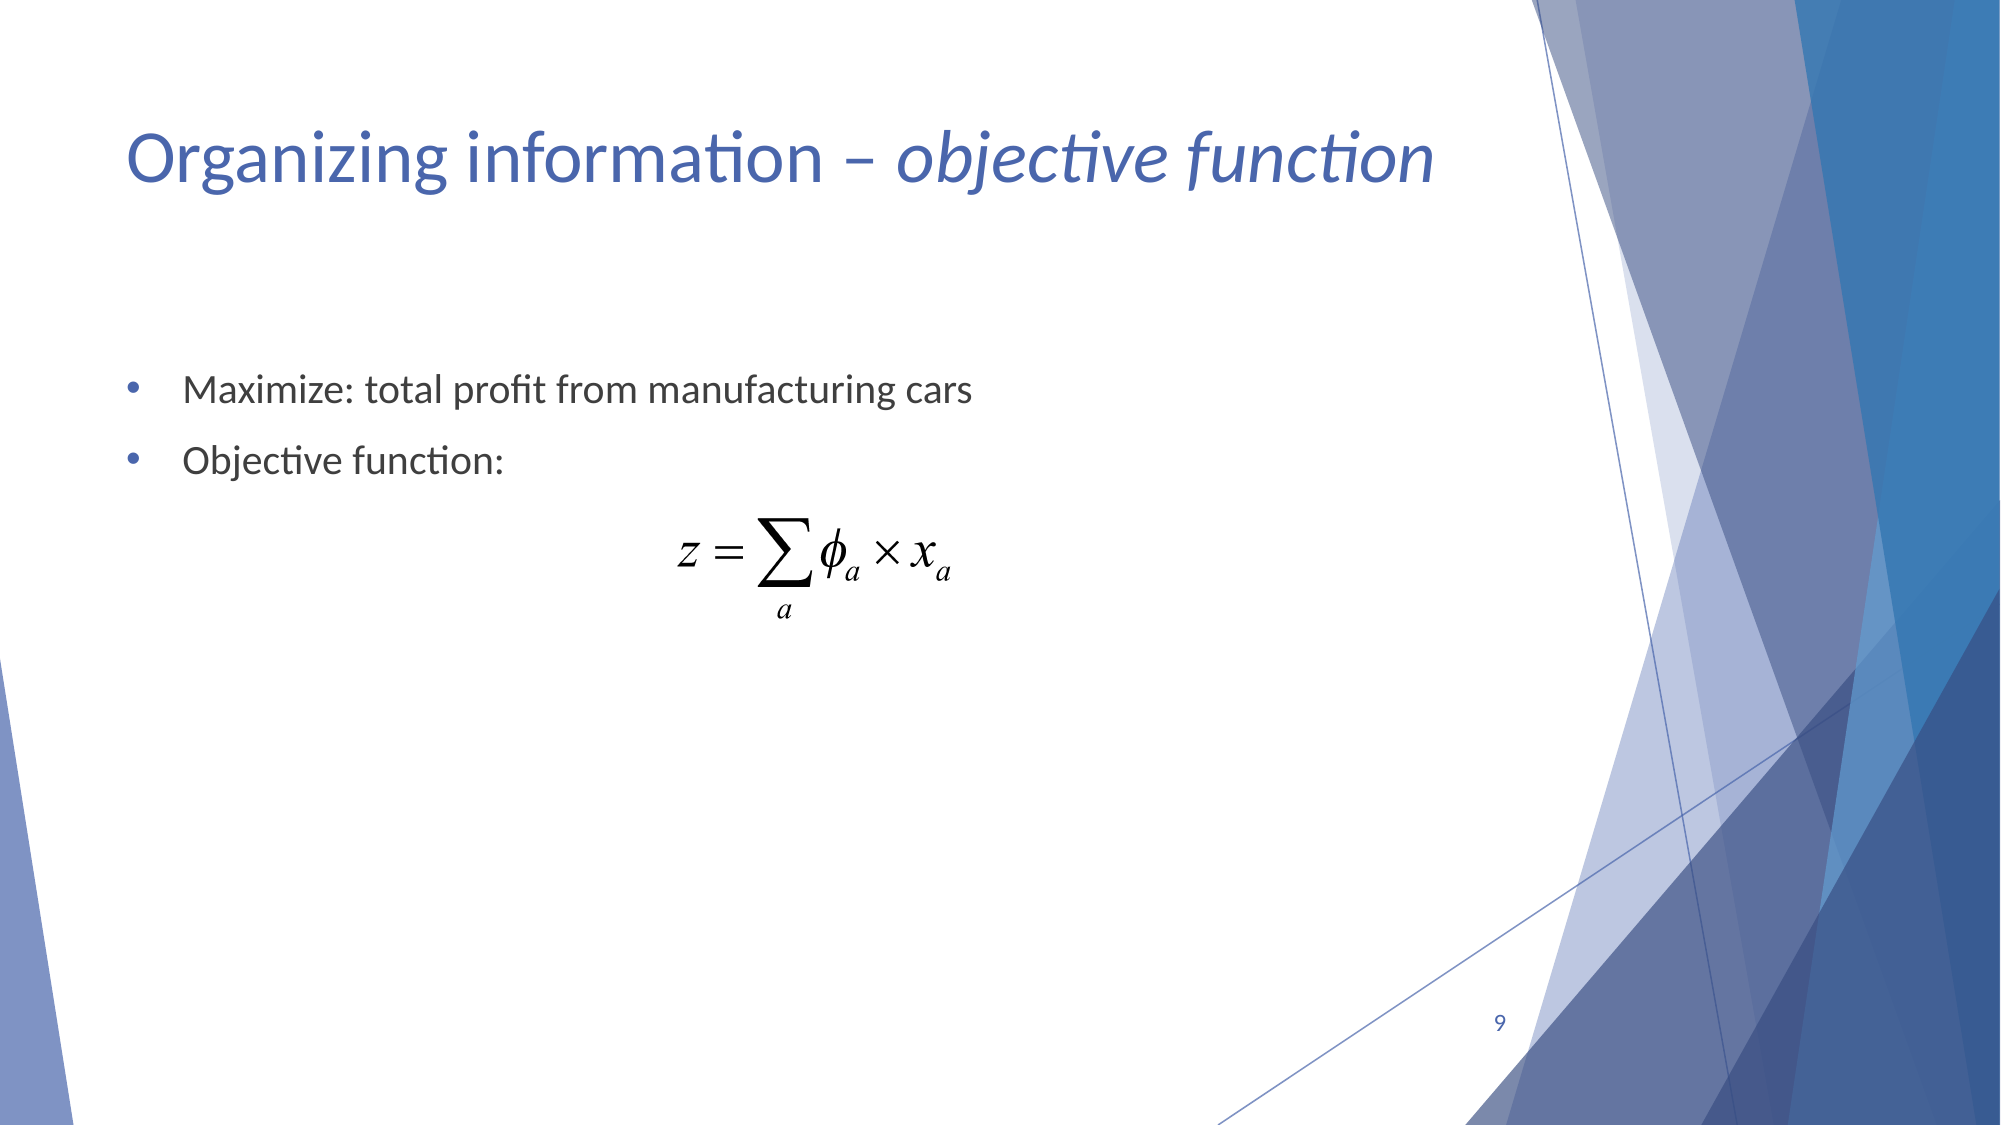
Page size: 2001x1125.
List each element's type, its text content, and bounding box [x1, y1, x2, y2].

title Organizing information – objective function [111, 99, 1522, 317]
picture [668, 507, 965, 630]
list Maximize: total profit from manufacturing cars Objective function: [111, 354, 1522, 992]
slide_number 9 [1409, 991, 1522, 1051]
